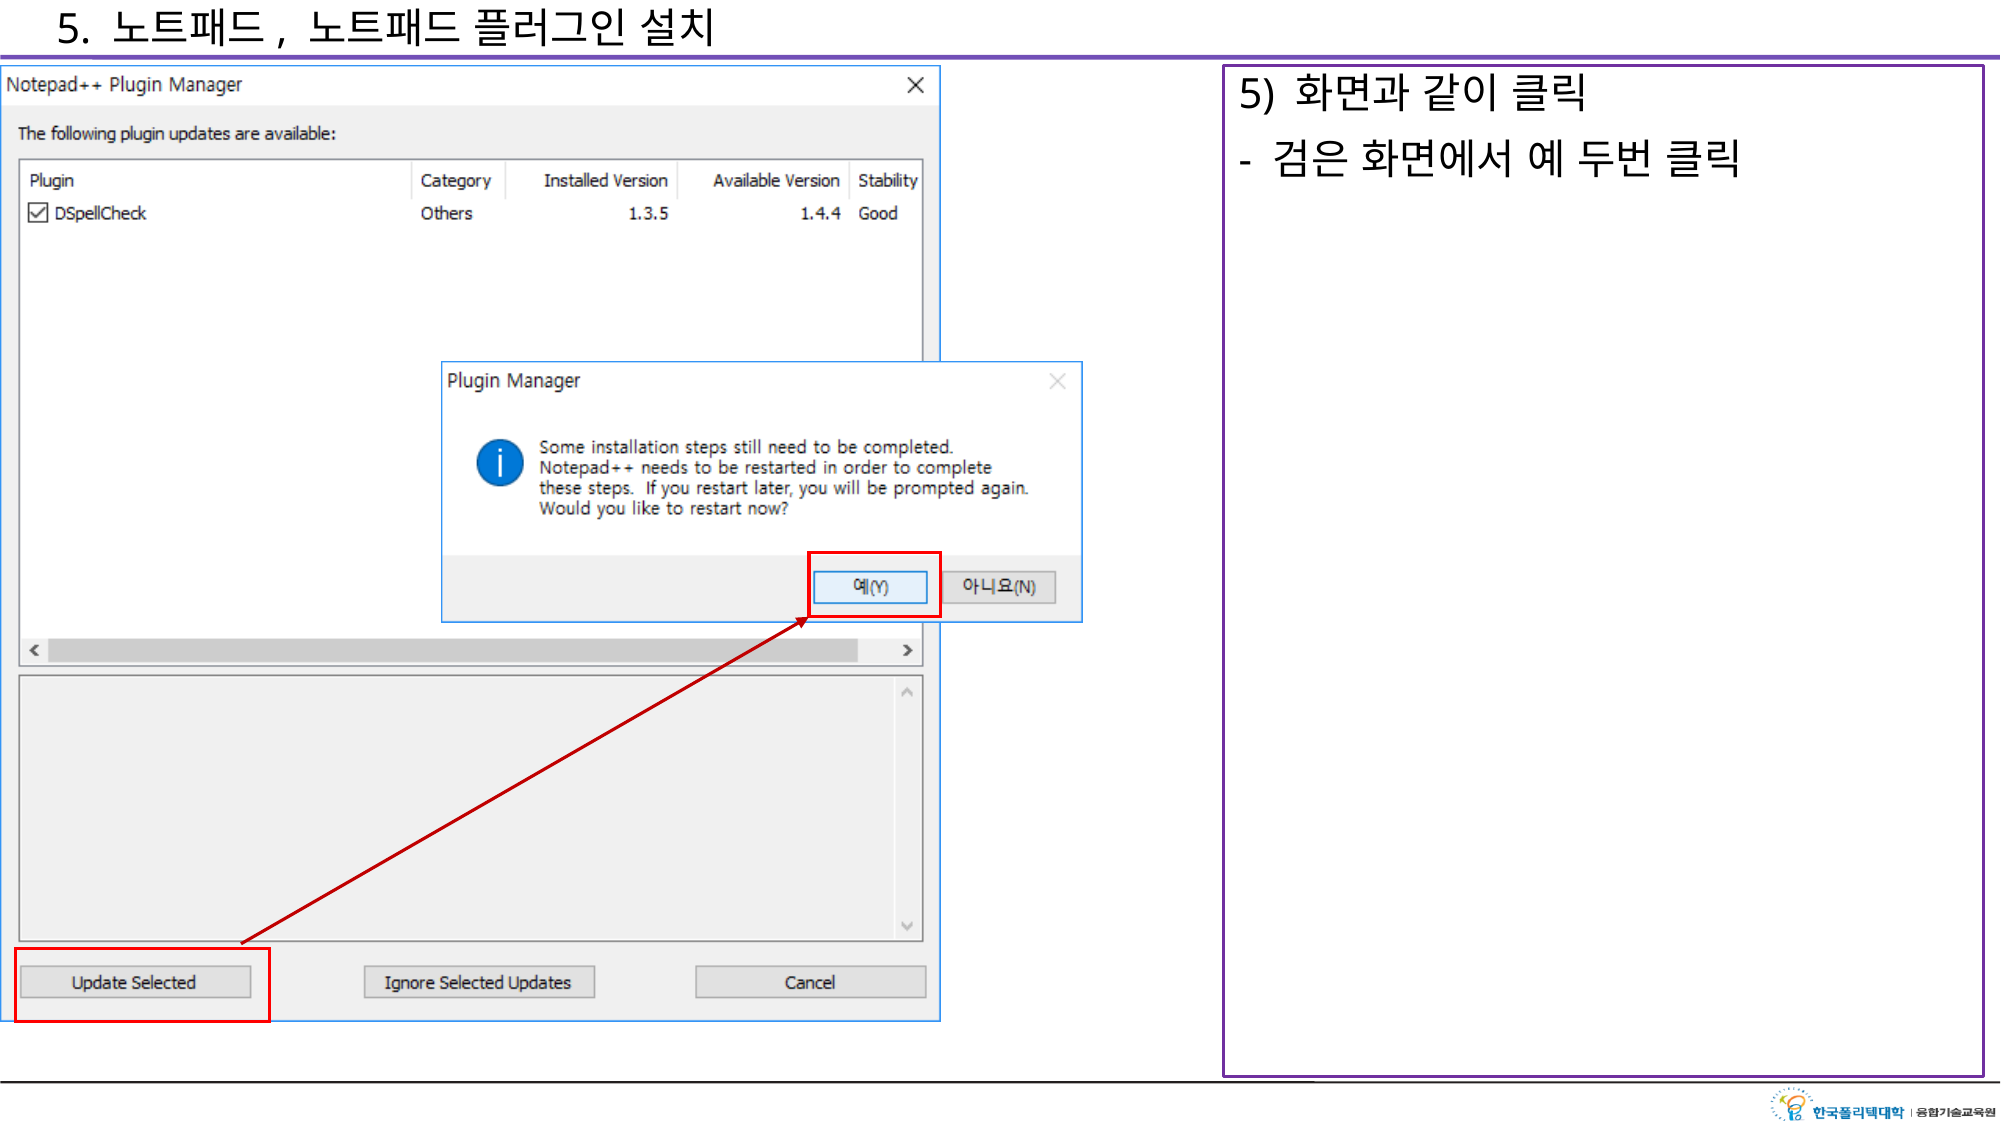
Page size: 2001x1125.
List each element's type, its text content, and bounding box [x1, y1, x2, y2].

picture [0, 65, 1083, 1022]
list 5) 화면과 같이 클릭 - 검은 화면에서 예 두번 클릭 [1222, 64, 1985, 1078]
picture [1765, 1084, 1998, 1124]
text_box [240, 616, 809, 944]
title 5. 노트패드, 노트패드 플러그인 설치 [41, 0, 1972, 52]
